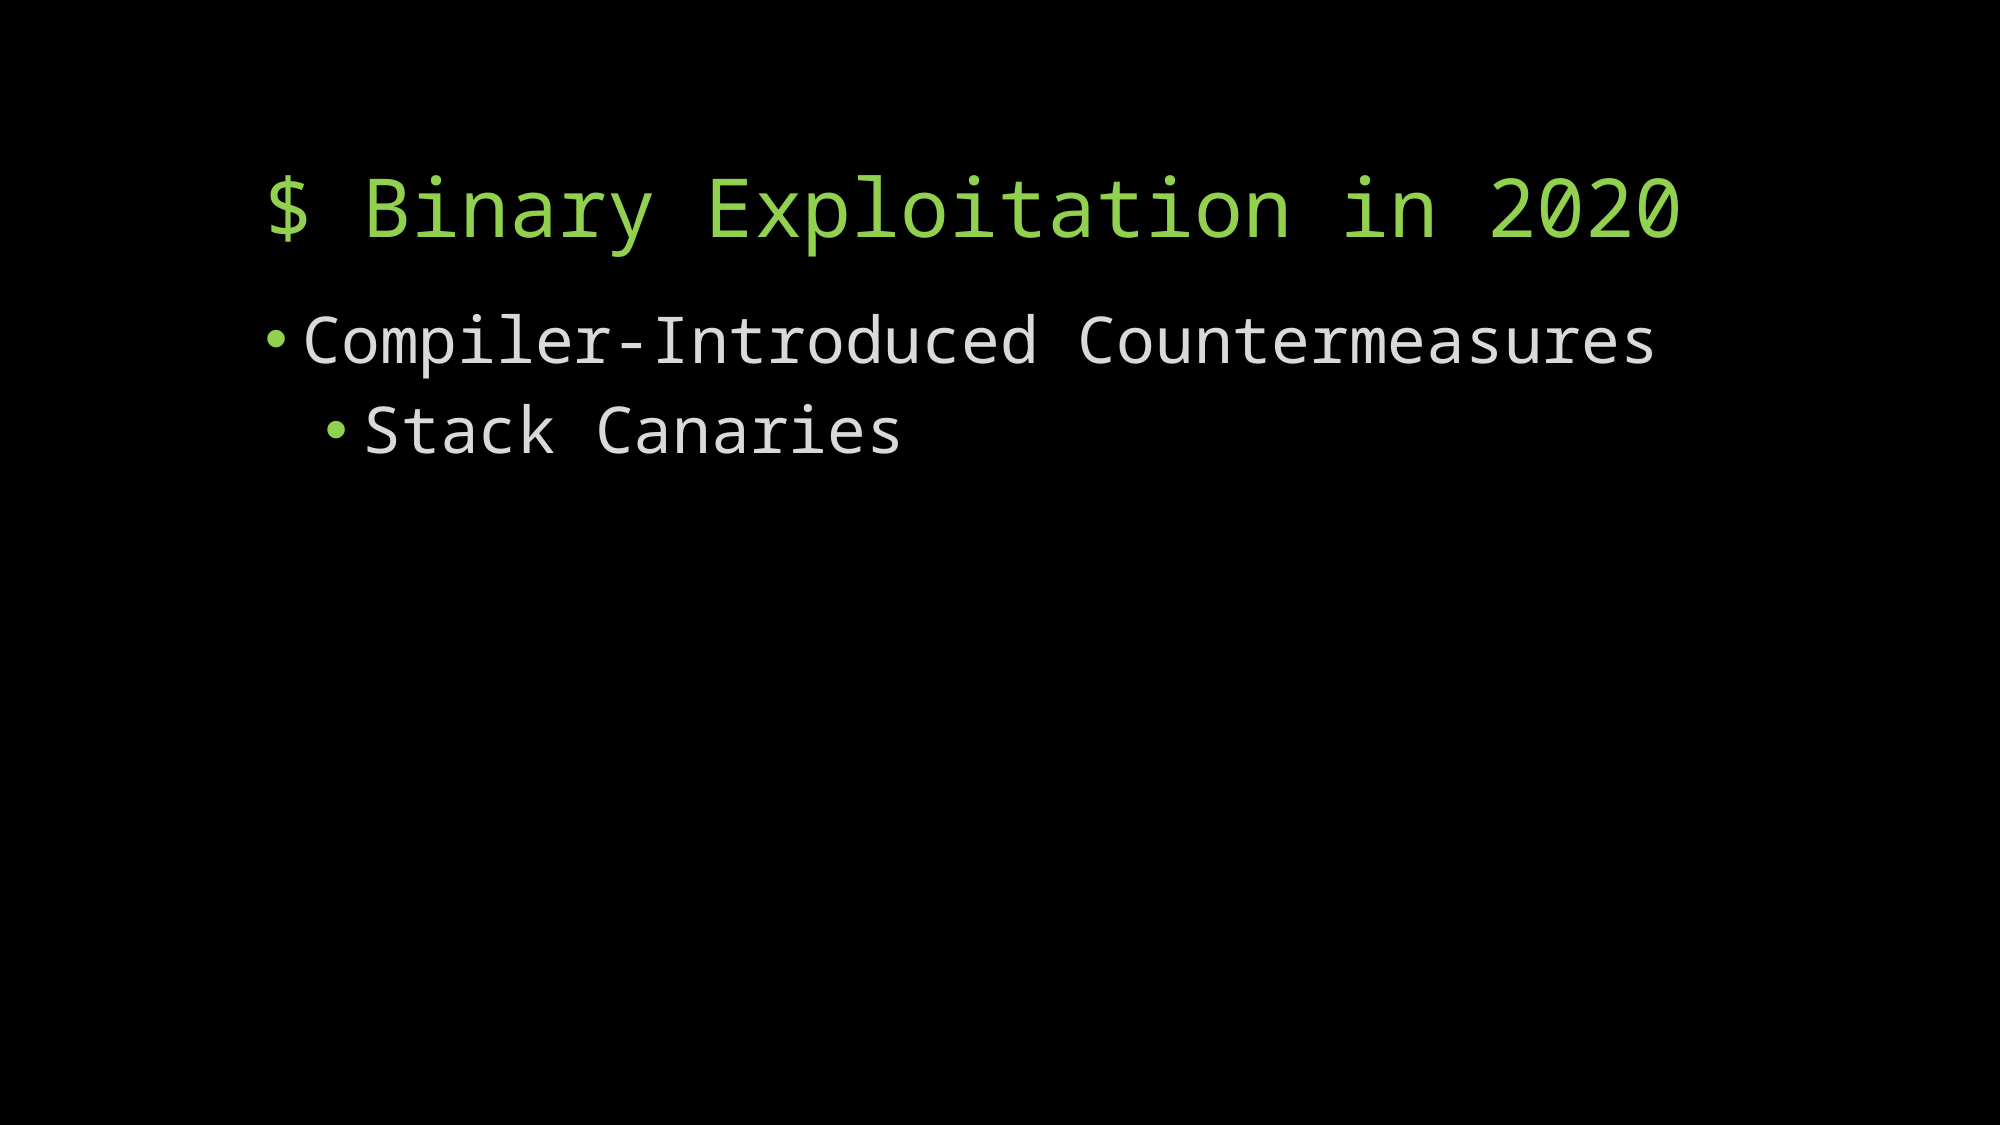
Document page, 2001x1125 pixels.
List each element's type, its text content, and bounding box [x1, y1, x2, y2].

title $ Binary Exploitation in 2020 [249, 75, 1750, 263]
list Compiler-Introduced Countermeasures Stack Canaries [249, 299, 1750, 1000]
